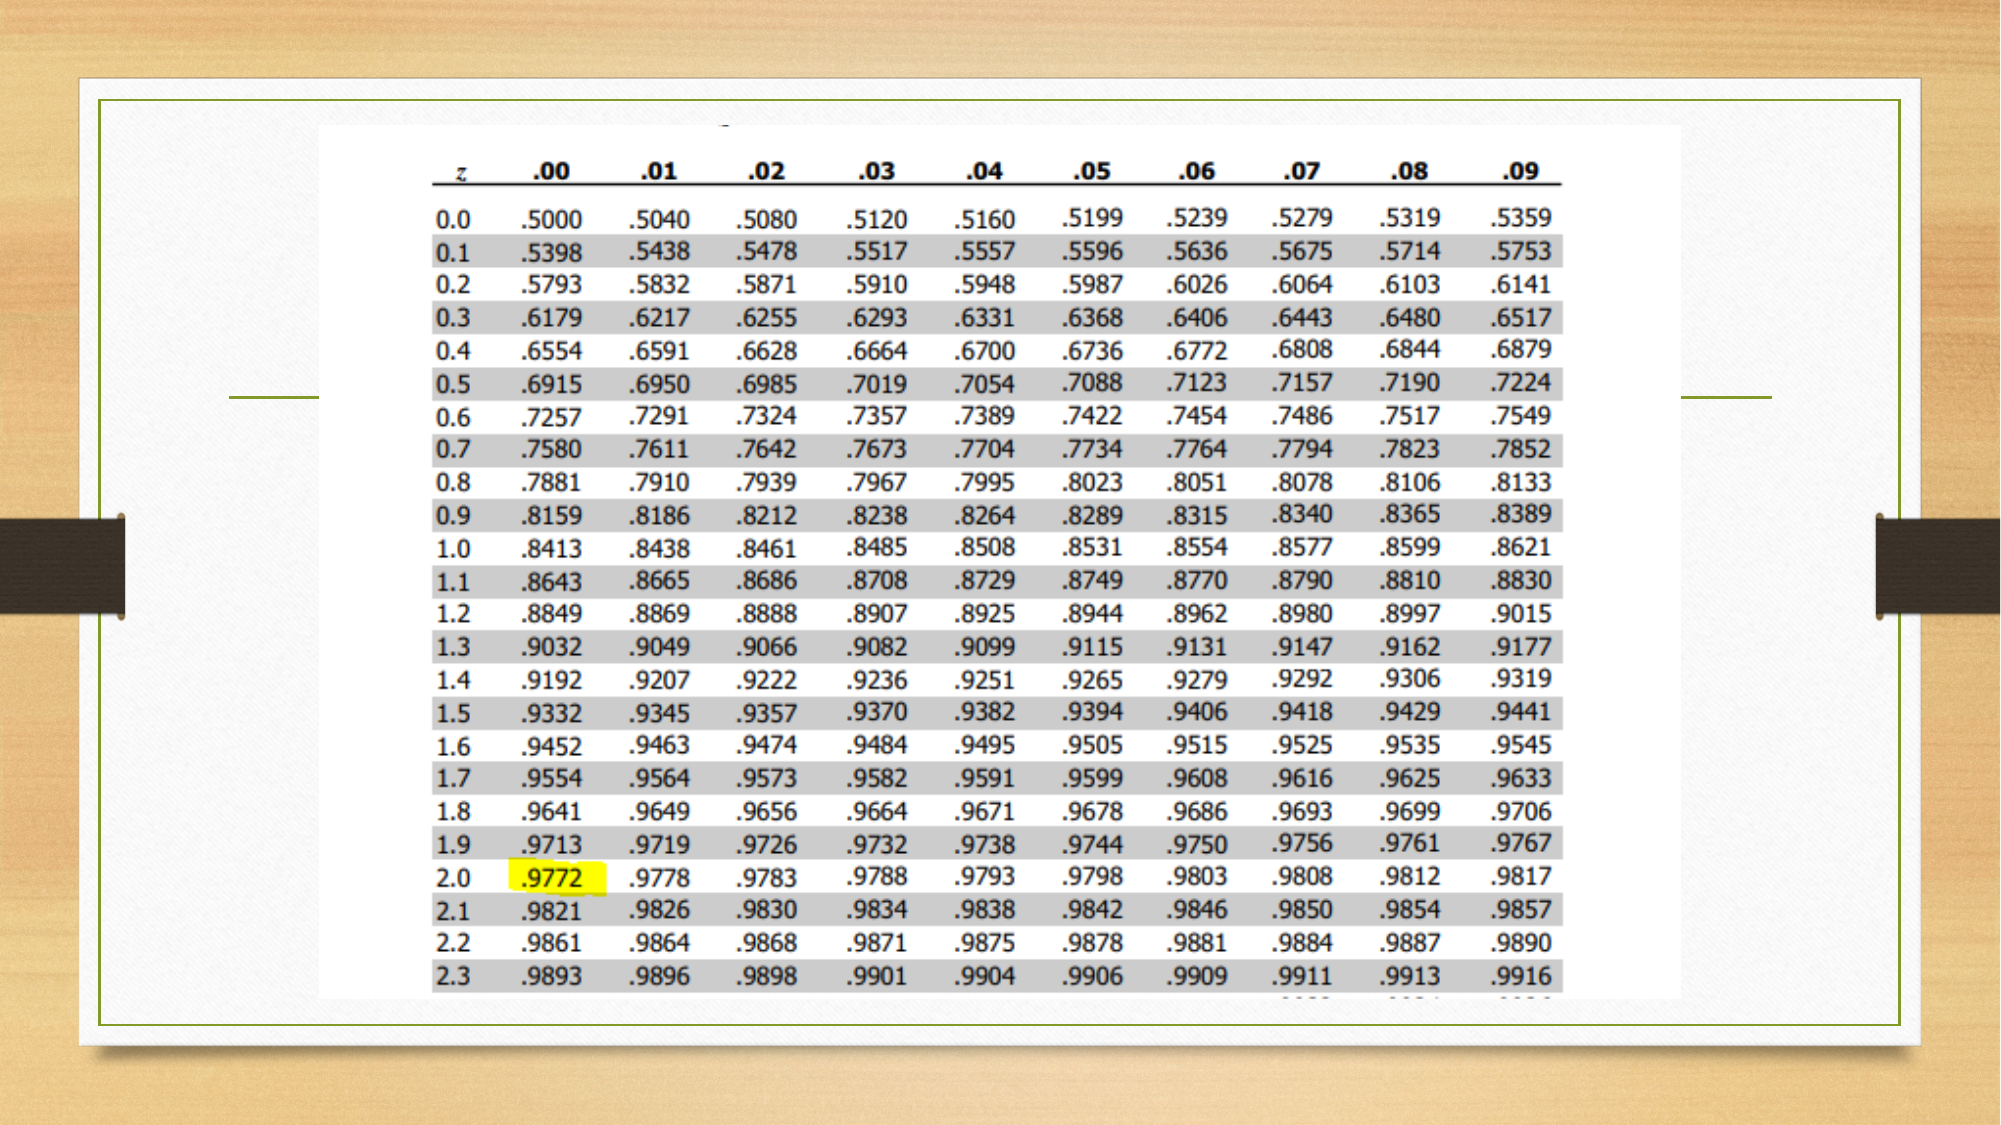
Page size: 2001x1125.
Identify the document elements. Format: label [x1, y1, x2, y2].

list [319, 125, 1681, 1000]
picture [0, 0, 2001, 1125]
